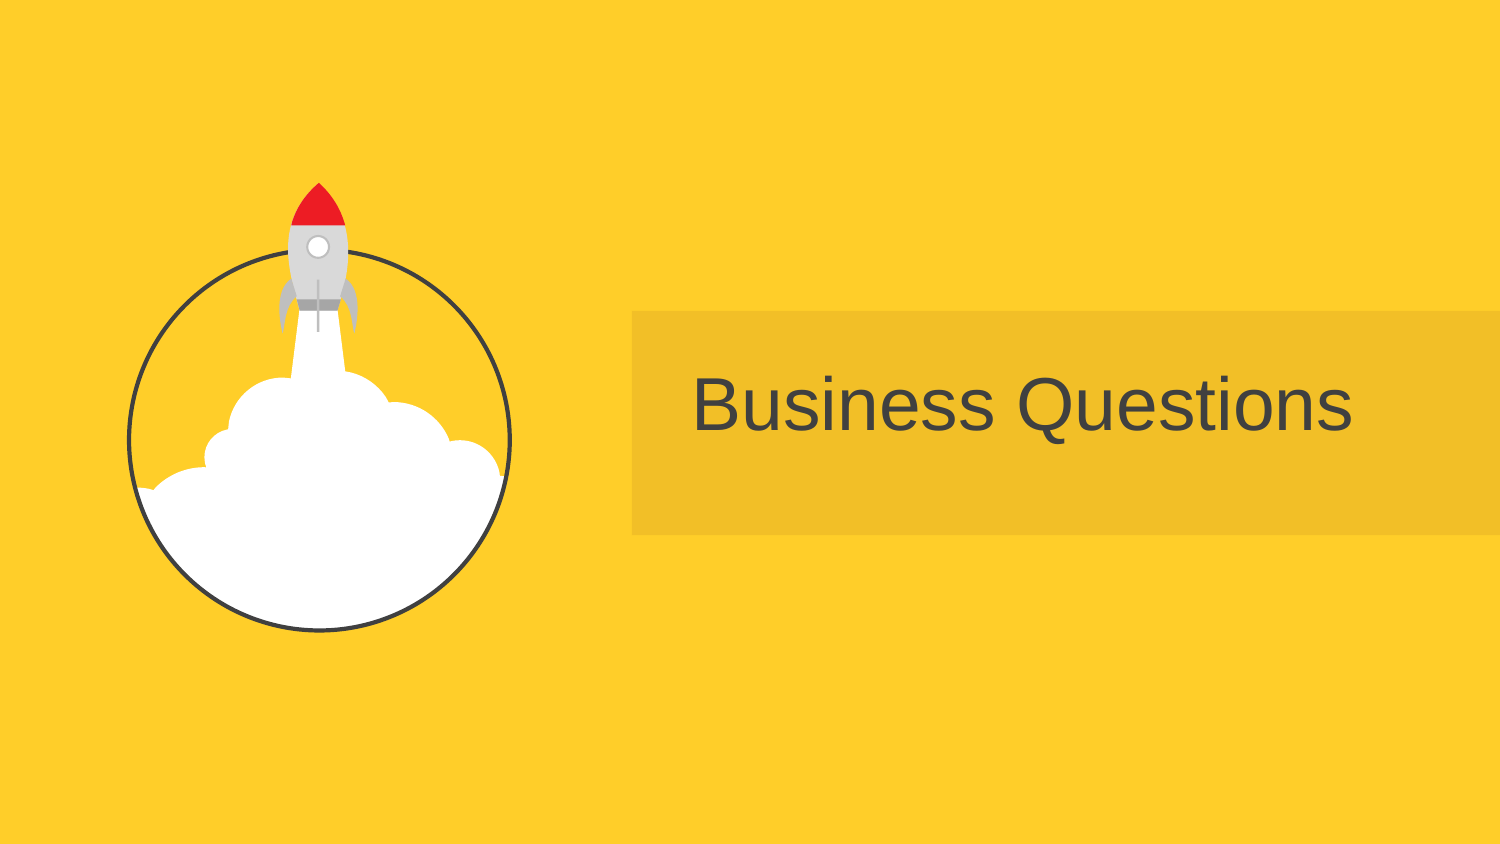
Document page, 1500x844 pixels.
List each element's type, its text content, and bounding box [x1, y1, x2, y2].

list Business Questions [676, 353, 1500, 448]
